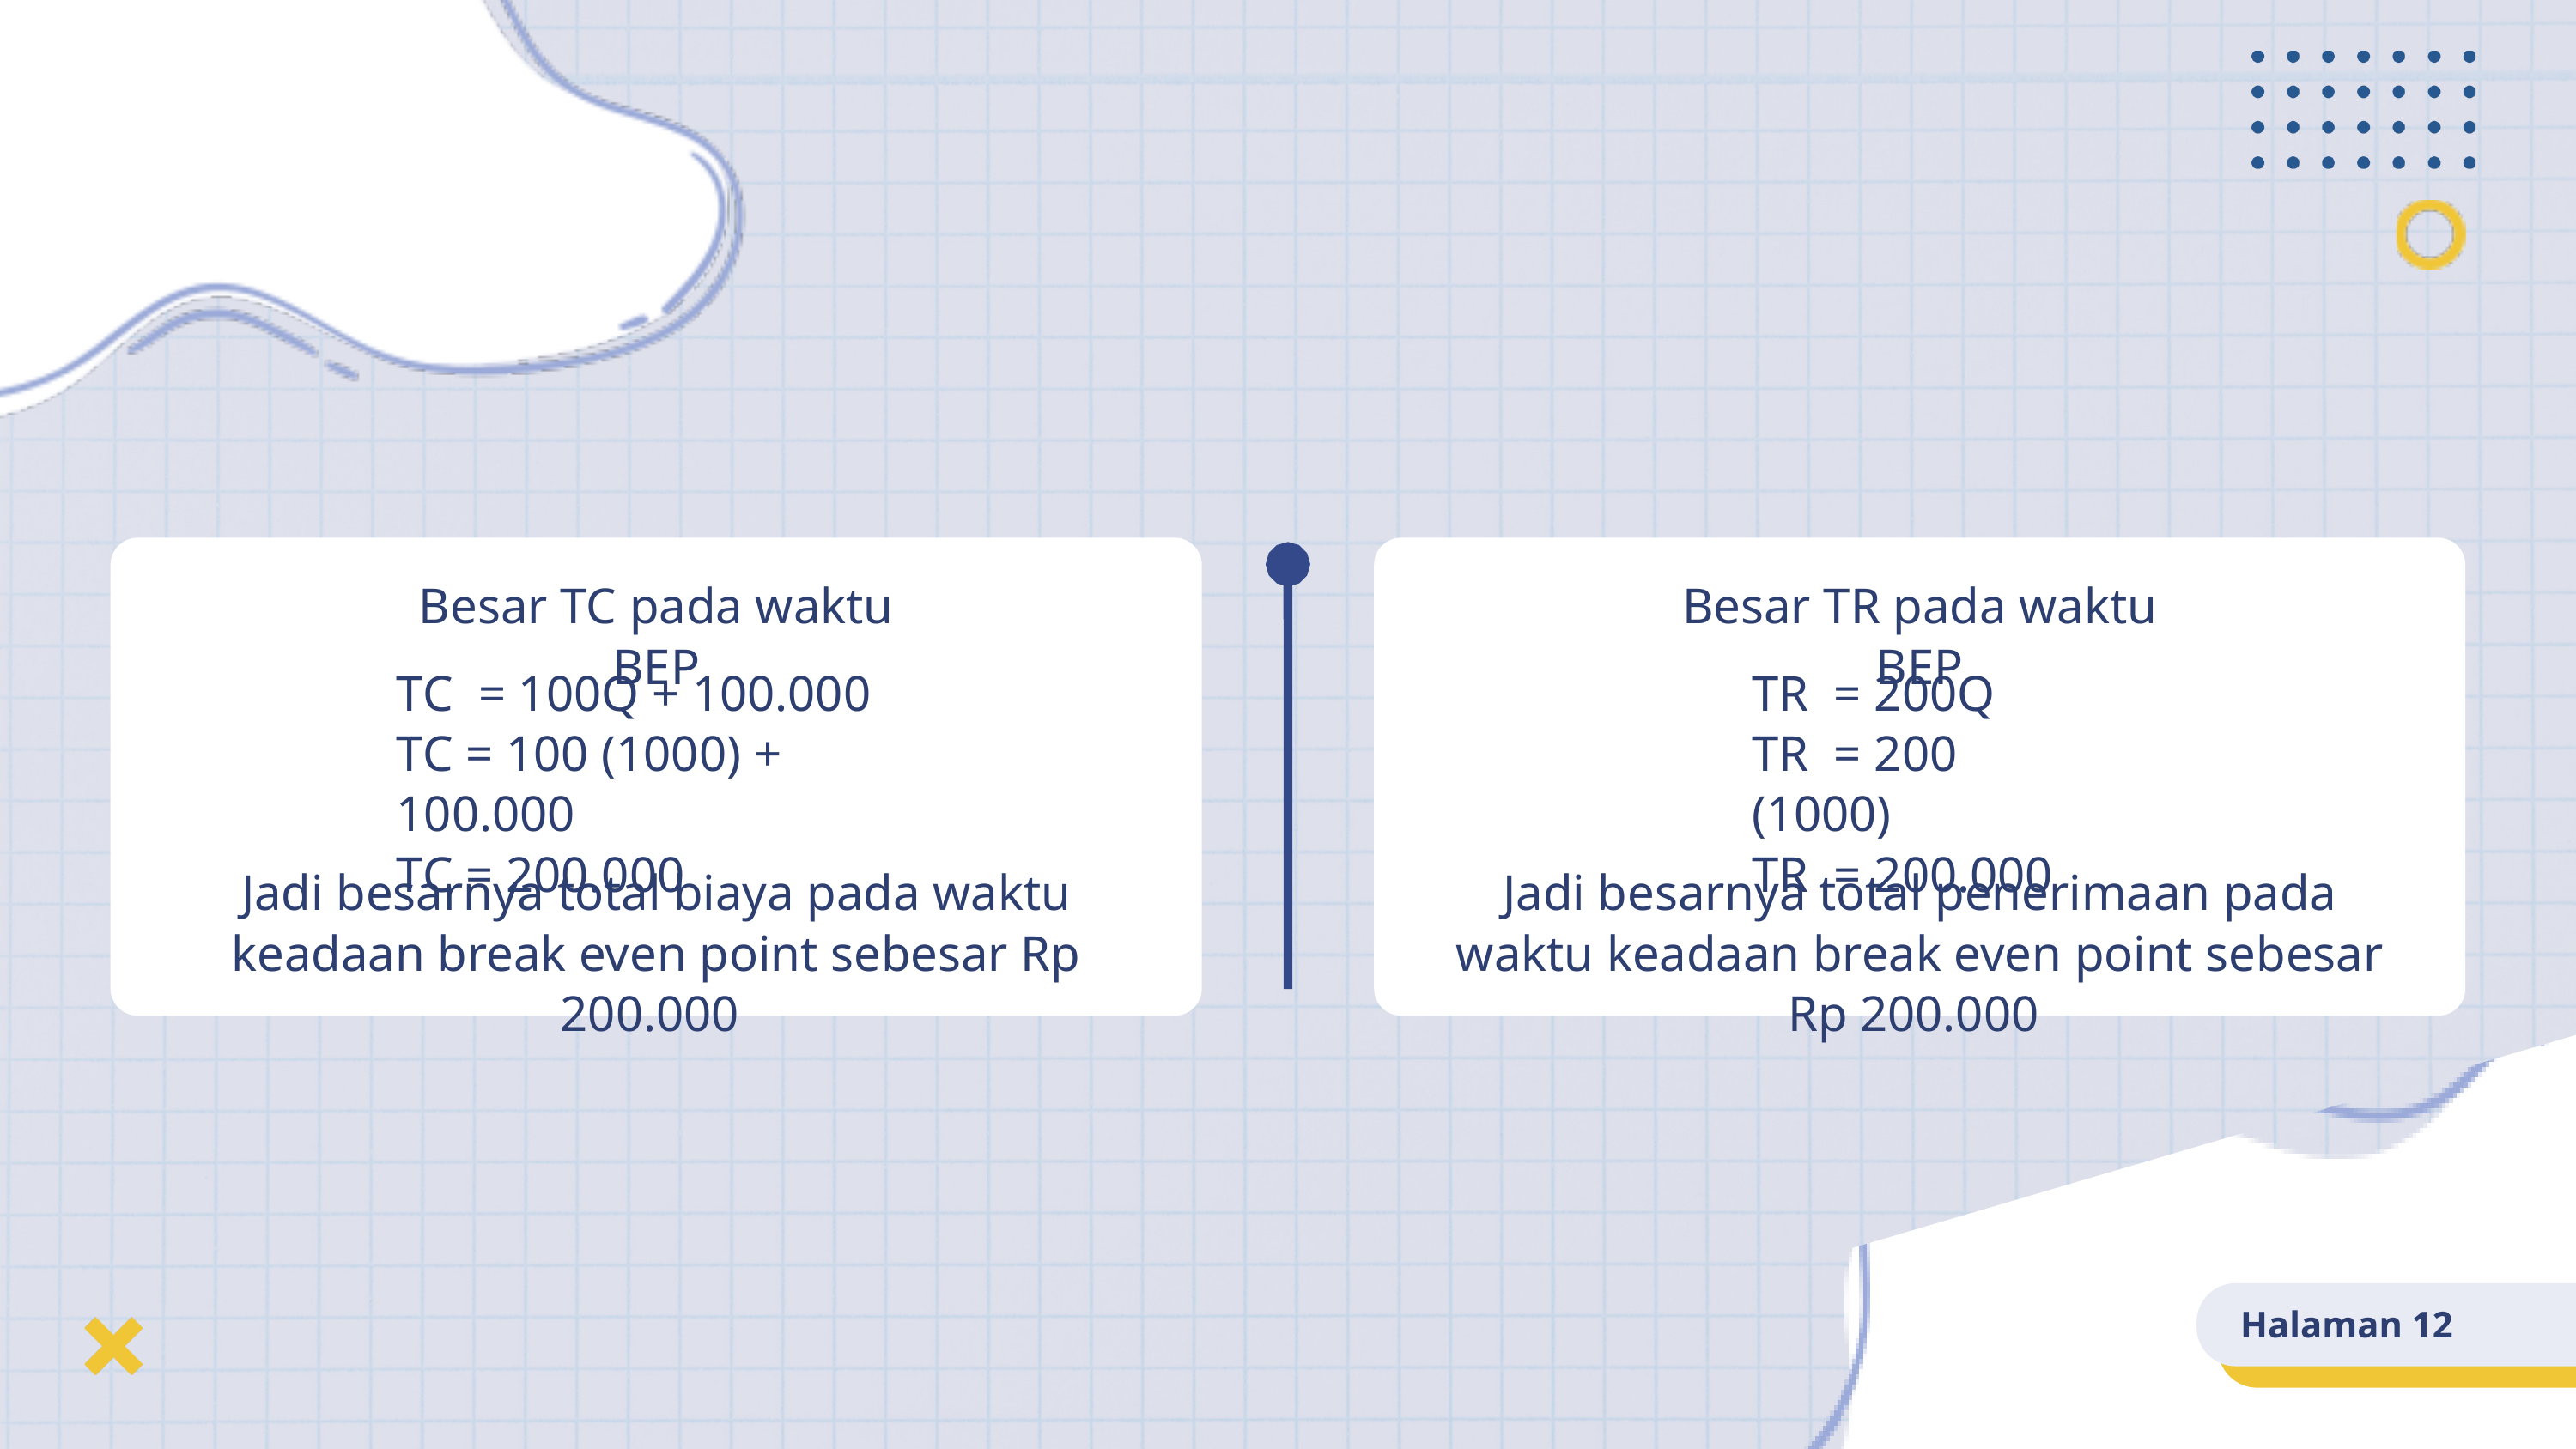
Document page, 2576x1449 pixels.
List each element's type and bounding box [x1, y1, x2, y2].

text_box [1710, 1034, 2576, 1449]
text_box [0, 0, 753, 432]
text_box [2251, 50, 2476, 169]
text_box [0, 0, 2576, 1449]
text_box [2396, 200, 2466, 270]
text_box [84, 1317, 145, 1375]
text_box [2196, 1282, 2576, 1367]
text_box [2217, 1373, 2576, 1388]
text_box [110, 537, 2466, 1016]
